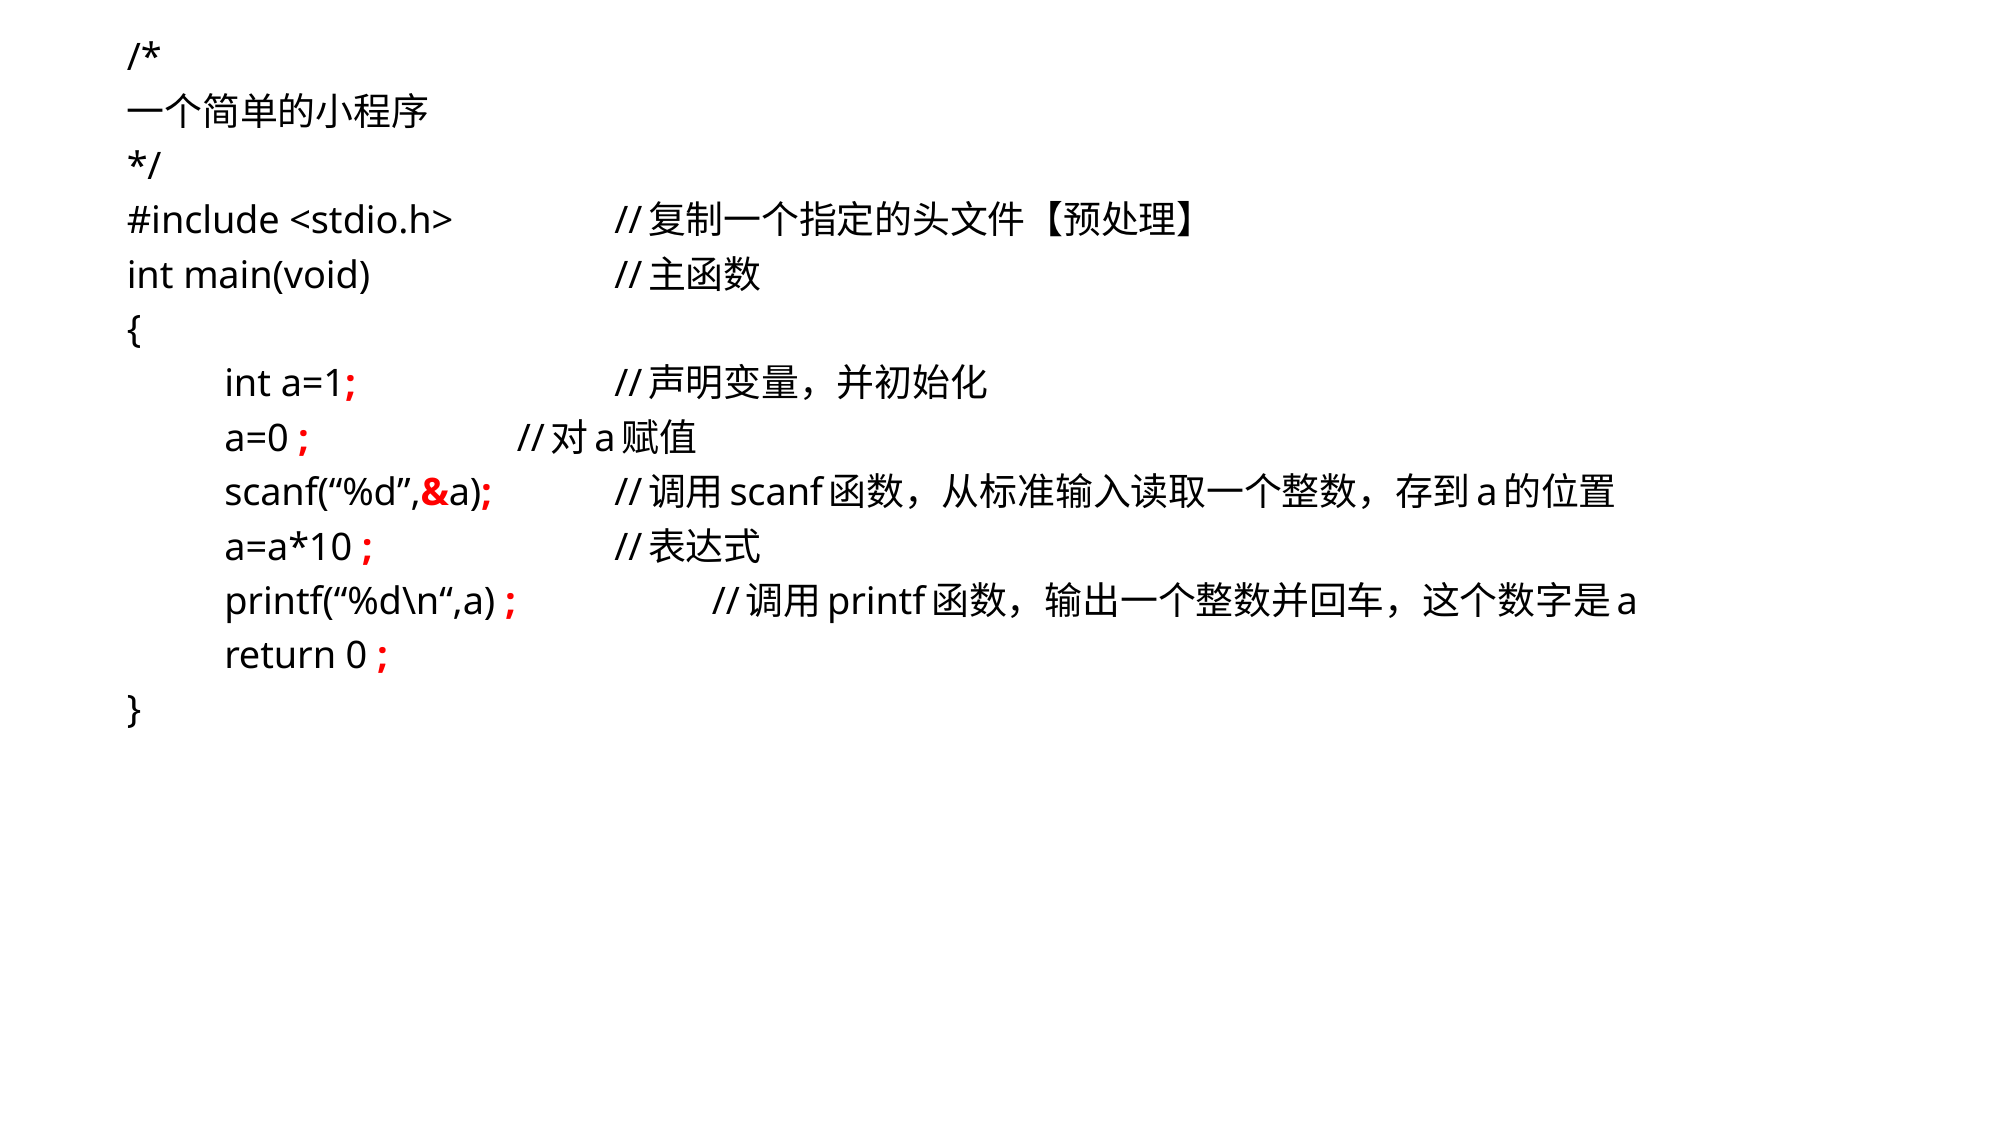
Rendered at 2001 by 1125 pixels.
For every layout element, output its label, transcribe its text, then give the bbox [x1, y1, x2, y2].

list /* 一个简单的小程序 */ #include <stdio.h> //复制一个指定的头文件【预处理】 int main(void) //主函数 { int a=1; //声明变量，并初始化 a=0 ; //对a赋值 scanf(“%d”,&a); //调用scanf函数，从标准输入读取一个整数，存到a的位置 a=a*10 ; //表达式 printf(“%d\n“,a) ; //调用printf函数，输出一个整数并回车，这个数字是a return 0 ; } [111, 30, 1837, 745]
